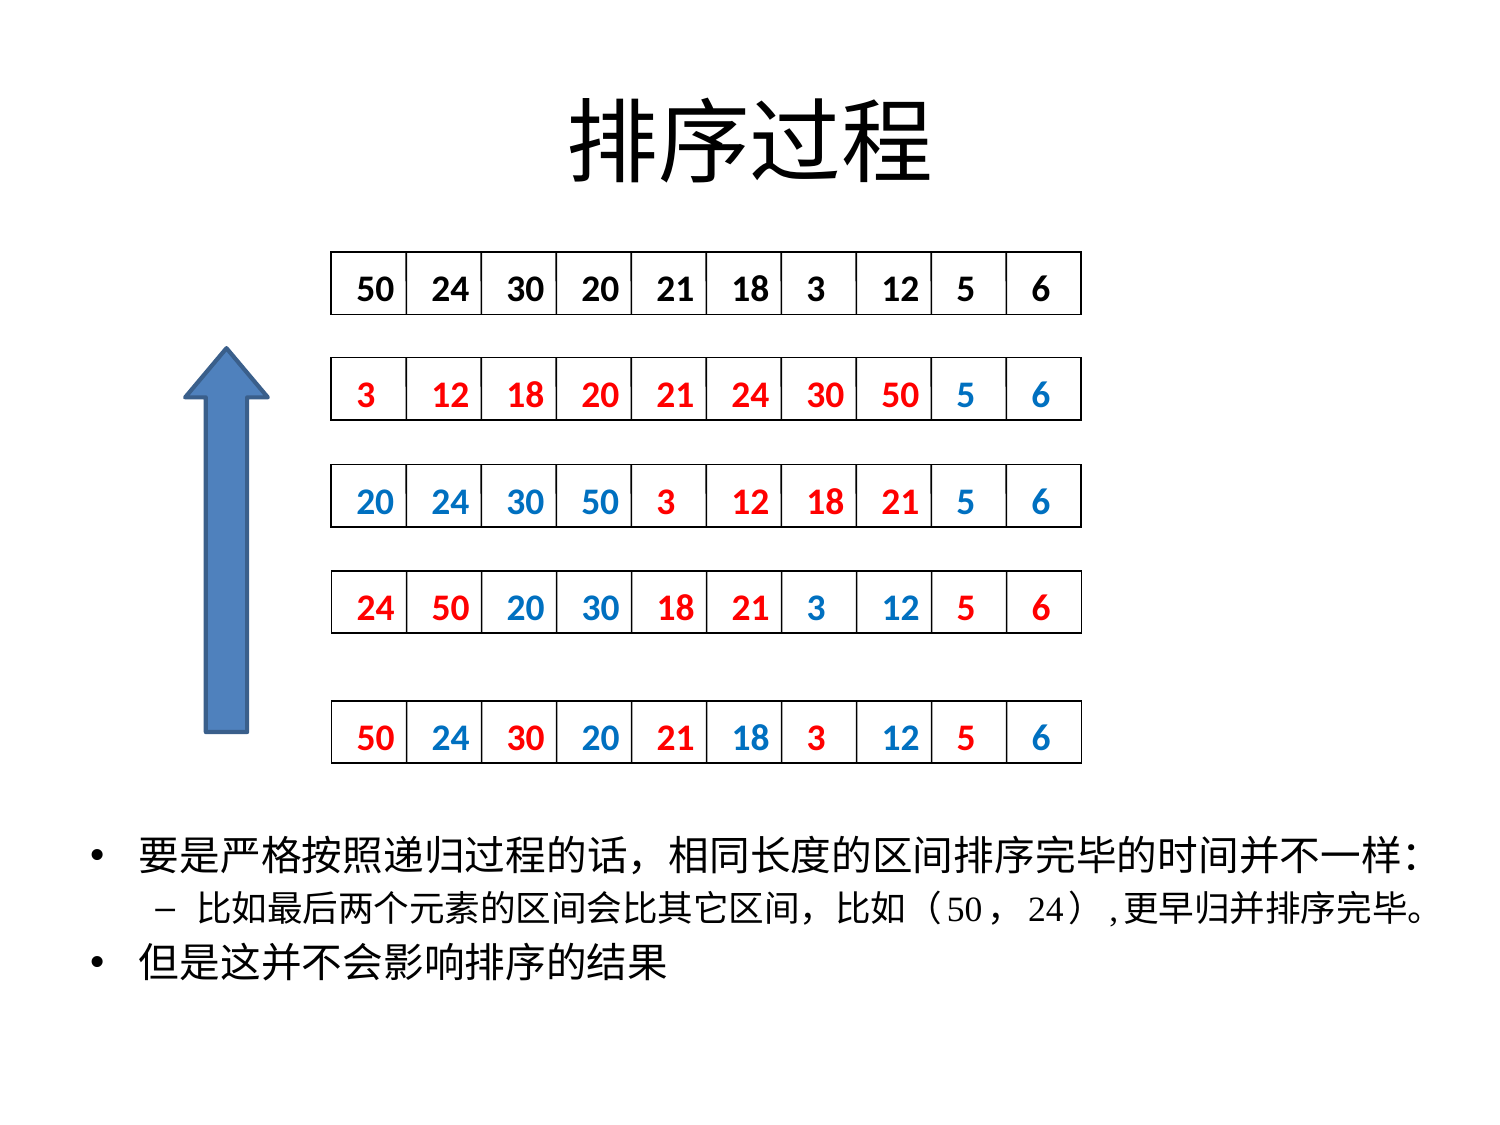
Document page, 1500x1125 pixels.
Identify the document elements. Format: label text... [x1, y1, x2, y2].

text_box 12 [881, 583, 920, 629]
text_box [557, 251, 631, 315]
text_box 18 [731, 264, 770, 310]
text_box [632, 357, 706, 420]
text_box 18 [656, 583, 695, 629]
text_box [1007, 464, 1082, 527]
text_box [407, 464, 481, 527]
text_box 30 [506, 264, 545, 310]
text_box [482, 464, 556, 527]
text_box [557, 700, 631, 764]
text_box [331, 570, 406, 634]
text_box 20 [356, 476, 395, 523]
text_box [331, 700, 406, 764]
text_box 21 [881, 476, 920, 523]
text_box 3 [806, 264, 826, 310]
text_box 50 [881, 369, 920, 416]
text_box 20 [581, 264, 620, 310]
text_box [1007, 570, 1082, 634]
text_box 6 [1031, 713, 1051, 759]
text_box 3 [806, 583, 826, 629]
text_box 24 [356, 583, 395, 629]
title 排序过程 [75, 45, 1425, 233]
text_box 5 [956, 713, 976, 759]
text_box 30 [581, 583, 620, 629]
text_box [857, 357, 931, 420]
text_box [482, 251, 556, 315]
text_box 12 [881, 264, 920, 310]
text_box 24 [431, 713, 470, 759]
text_box [857, 464, 931, 527]
text_box 50 [431, 583, 470, 629]
text_box 30 [506, 476, 545, 523]
text_box 5 [956, 583, 976, 629]
text_box [1007, 251, 1082, 315]
text_box [1007, 357, 1082, 420]
text_box [632, 570, 706, 634]
text_box [557, 357, 631, 420]
text_box 21 [656, 264, 695, 310]
text_box [632, 464, 706, 527]
text_box 5 [956, 476, 976, 523]
text_box [407, 357, 481, 420]
text_box 18 [506, 369, 545, 416]
text_box 3 [656, 476, 676, 523]
text_box [482, 357, 556, 420]
text_box [932, 570, 1006, 634]
text_box 20 [581, 713, 620, 759]
text_box [707, 570, 781, 634]
text_box [1007, 700, 1082, 764]
text_box 18 [806, 476, 845, 523]
text_box 12 [431, 369, 470, 416]
text_box 50 [356, 713, 395, 759]
text_box [331, 251, 406, 315]
text_box [932, 464, 1006, 527]
text_box [932, 357, 1006, 420]
text_box [482, 700, 556, 764]
text_box [782, 464, 856, 527]
text_box 50 [356, 264, 395, 310]
text_box [857, 251, 931, 315]
text_box [557, 570, 631, 634]
text_box [782, 251, 856, 315]
text_box 21 [656, 369, 695, 416]
text_box [331, 357, 406, 420]
text_box 12 [881, 713, 920, 759]
text_box 20 [506, 583, 545, 629]
text_box 24 [731, 369, 770, 416]
text_box [331, 464, 406, 527]
text_box 12 [731, 476, 770, 523]
text_box [707, 251, 781, 315]
text_box [782, 357, 856, 420]
text_box 18 [731, 713, 770, 759]
text_box [482, 570, 556, 634]
text_box 21 [731, 583, 770, 629]
text_box 21 [656, 713, 695, 759]
text_box 30 [506, 713, 545, 759]
text_box 5 [956, 264, 976, 310]
text_box 24 [431, 476, 470, 523]
text_box 5 [956, 369, 976, 416]
text_box [707, 464, 781, 527]
text_box [407, 251, 481, 315]
text_box [707, 700, 781, 764]
text_box [857, 700, 931, 764]
text_box [407, 700, 481, 764]
text_box 3 [356, 369, 376, 416]
text_box 6 [1031, 476, 1051, 523]
list 要是严格按照递归过程的话，相同长度的区间排序完毕的时间并不一样： 比如最后两个元素的区间会比其它区间，比如（50，24）,更早归并排序完毕。 但是这并不会影响排序的结果 [75, 822, 1425, 1071]
text_box [632, 251, 706, 315]
text_box [782, 700, 856, 764]
text_box [632, 700, 706, 764]
text_box [557, 464, 631, 527]
text_box 3 [806, 713, 826, 759]
text_box 30 [806, 369, 845, 416]
text_box [857, 570, 931, 634]
text_box 6 [1031, 583, 1051, 629]
text_box [932, 251, 1006, 315]
text_box [707, 357, 781, 420]
text_box 24 [431, 264, 470, 310]
text_box 6 [1031, 264, 1051, 310]
text_box 50 [581, 476, 620, 523]
text_box [932, 700, 1006, 764]
text_box [183, 346, 270, 735]
text_box [407, 570, 481, 634]
text_box 6 [1031, 369, 1051, 416]
text_box [782, 570, 856, 634]
text_box 20 [581, 369, 620, 416]
